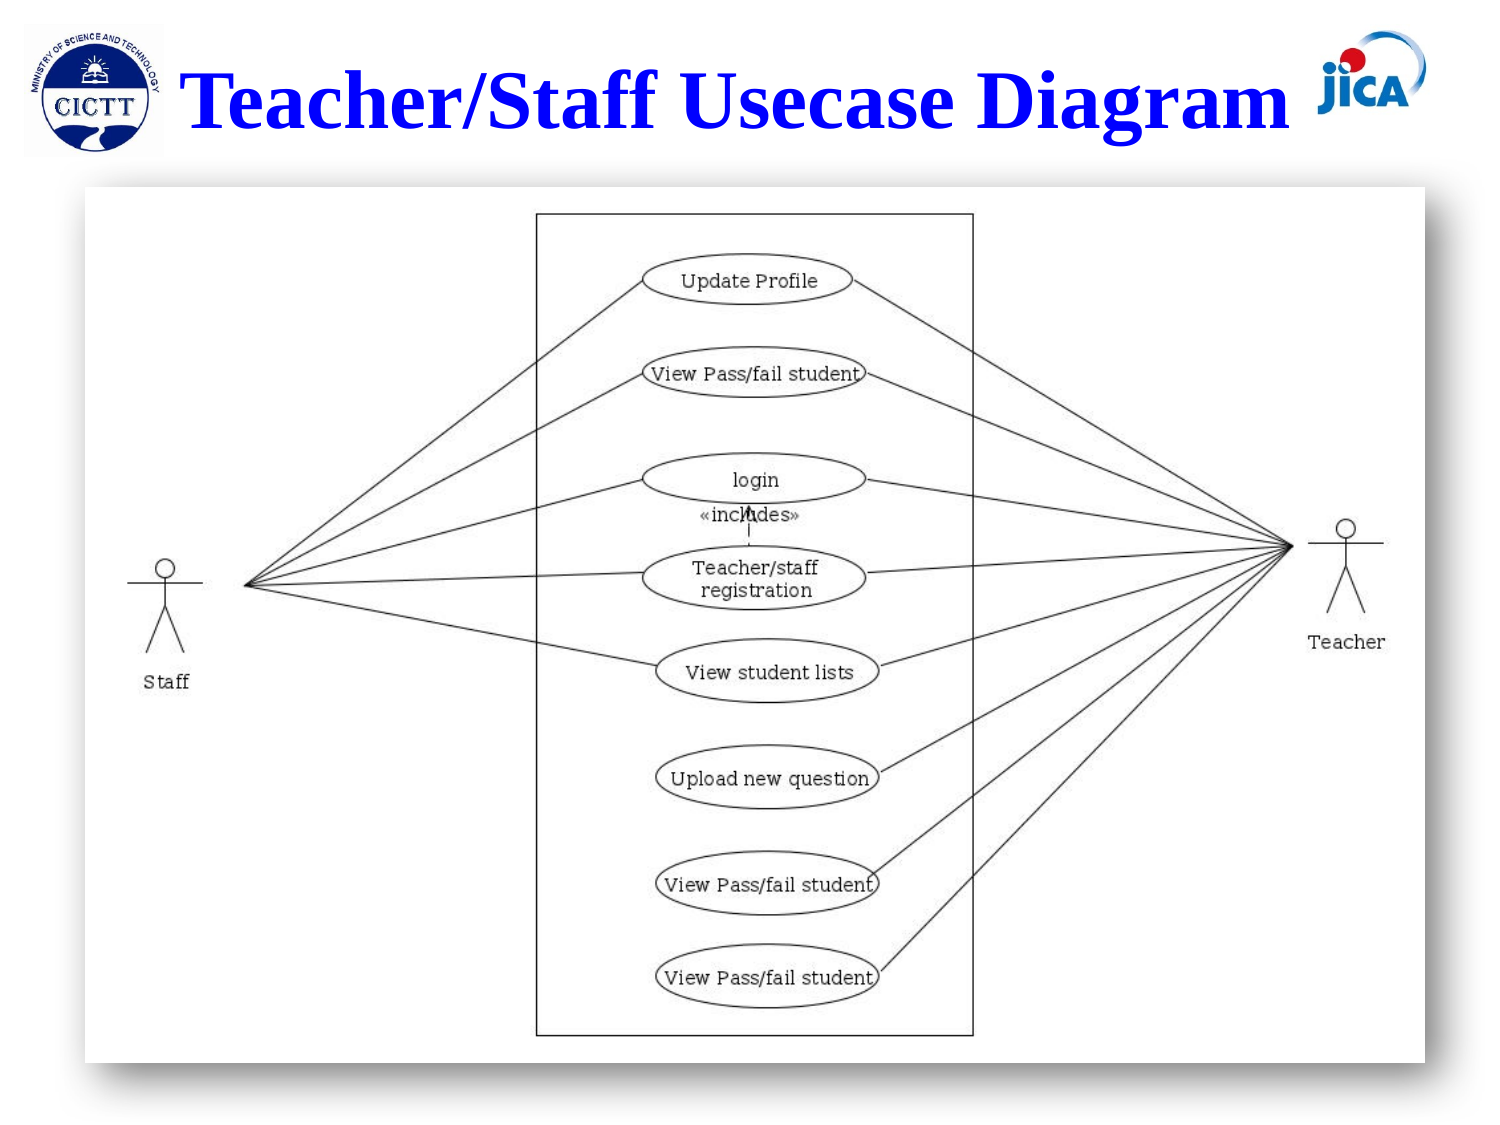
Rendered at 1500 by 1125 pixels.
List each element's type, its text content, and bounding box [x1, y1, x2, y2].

picture [1299, 24, 1438, 133]
picture [24, 24, 164, 157]
text_box Teacher/Staff Usecase Diagram [168, 37, 1388, 153]
picture [85, 186, 1426, 1063]
